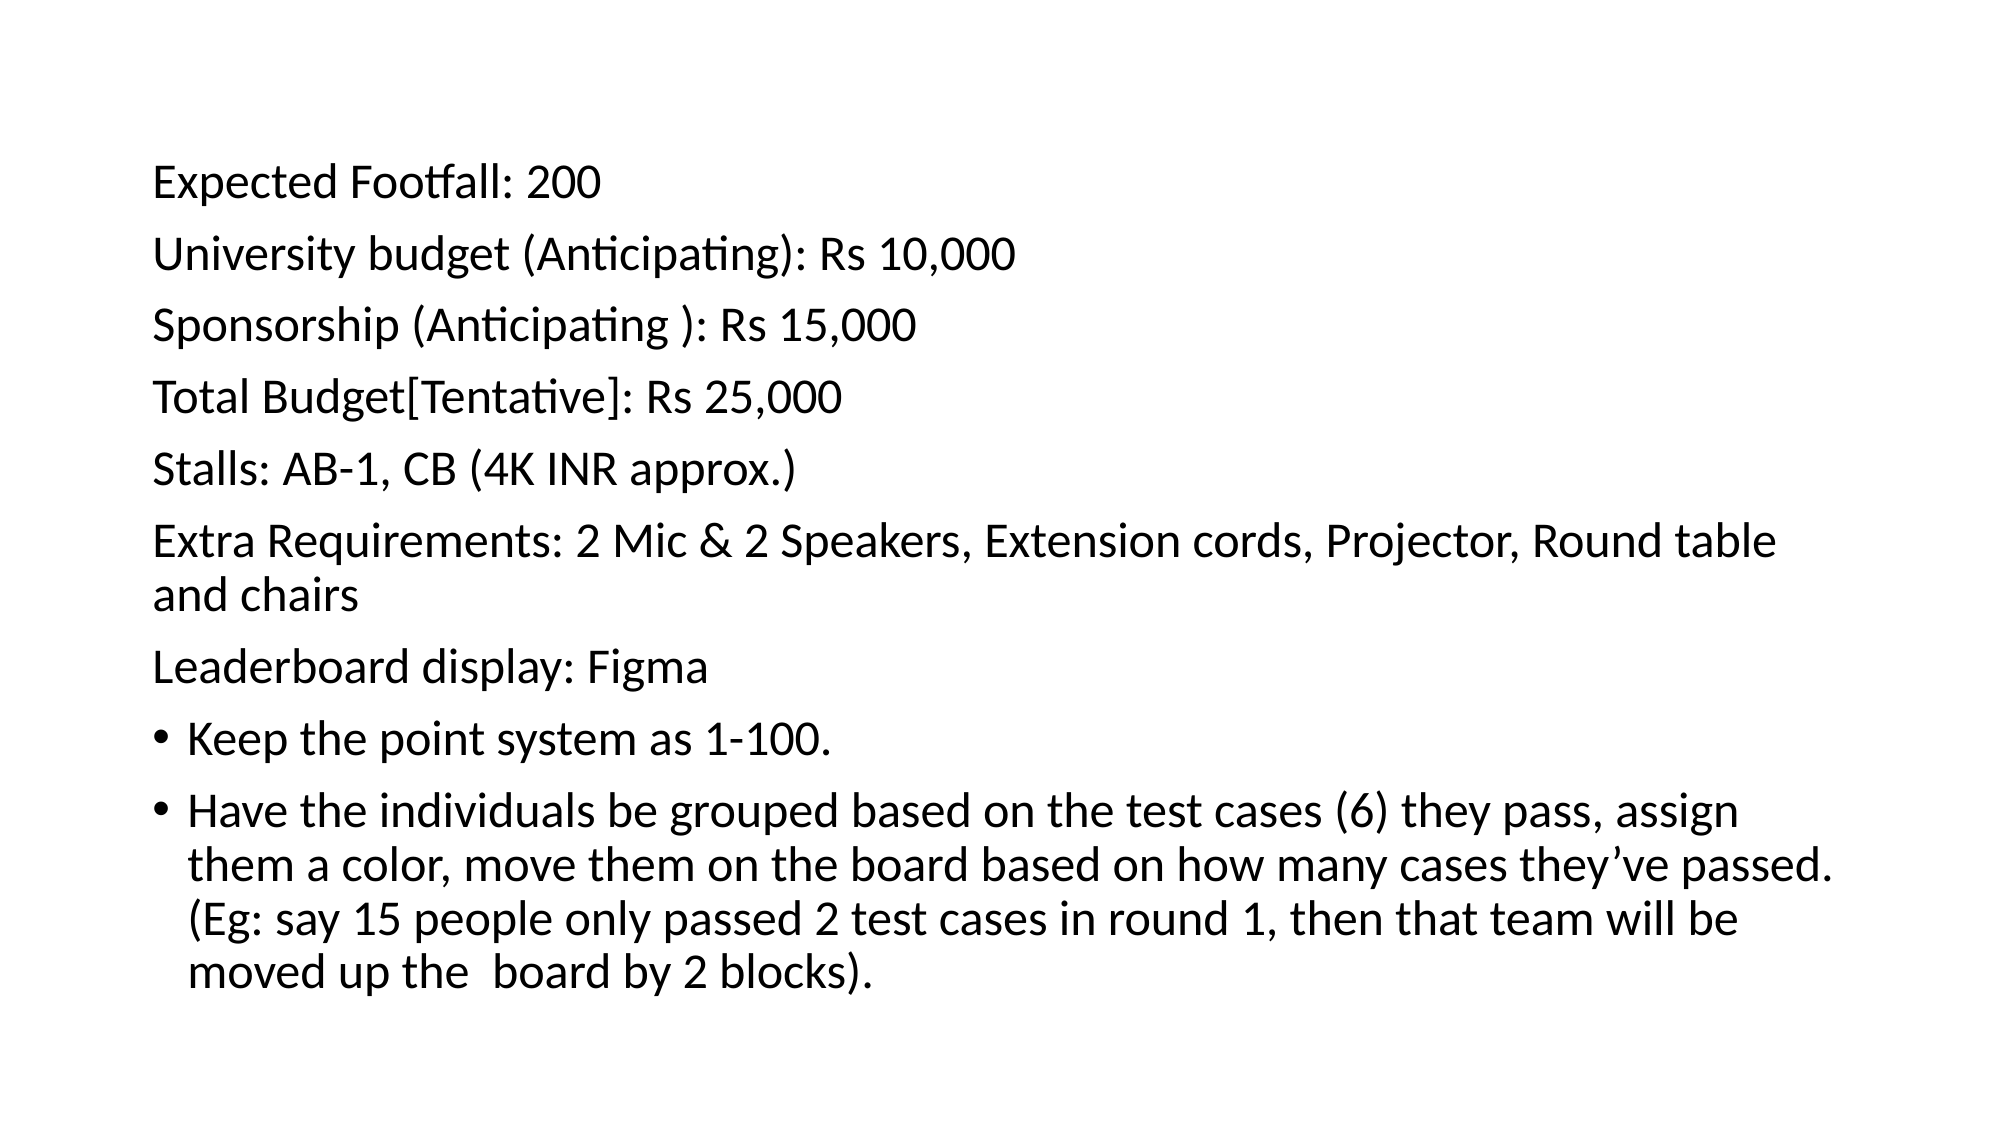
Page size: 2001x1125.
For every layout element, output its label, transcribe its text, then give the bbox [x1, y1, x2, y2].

list Expected Footfall: 200 University budget (Anticipating): Rs 10,000 Sponsorship (Anticipating ): Rs 15,000 Total Budget[Tentative]: Rs 25,000 Stalls: AB-1, CB (4K INR approx.) Extra Requirements: 2 Mic & 2 Speakers, Extension cords, Projector, Round table and chairs Leaderboard display: Figma Keep the point system as 1-100. Have the individuals be grouped based on the test cases (6) they pass, assign them a color, move them on the board based on how many cases they’ve passed. (Eg: say 15 people only passed 2 test cases in round 1, then that team will be moved up the board by 2 blocks). [137, 147, 1863, 1014]
